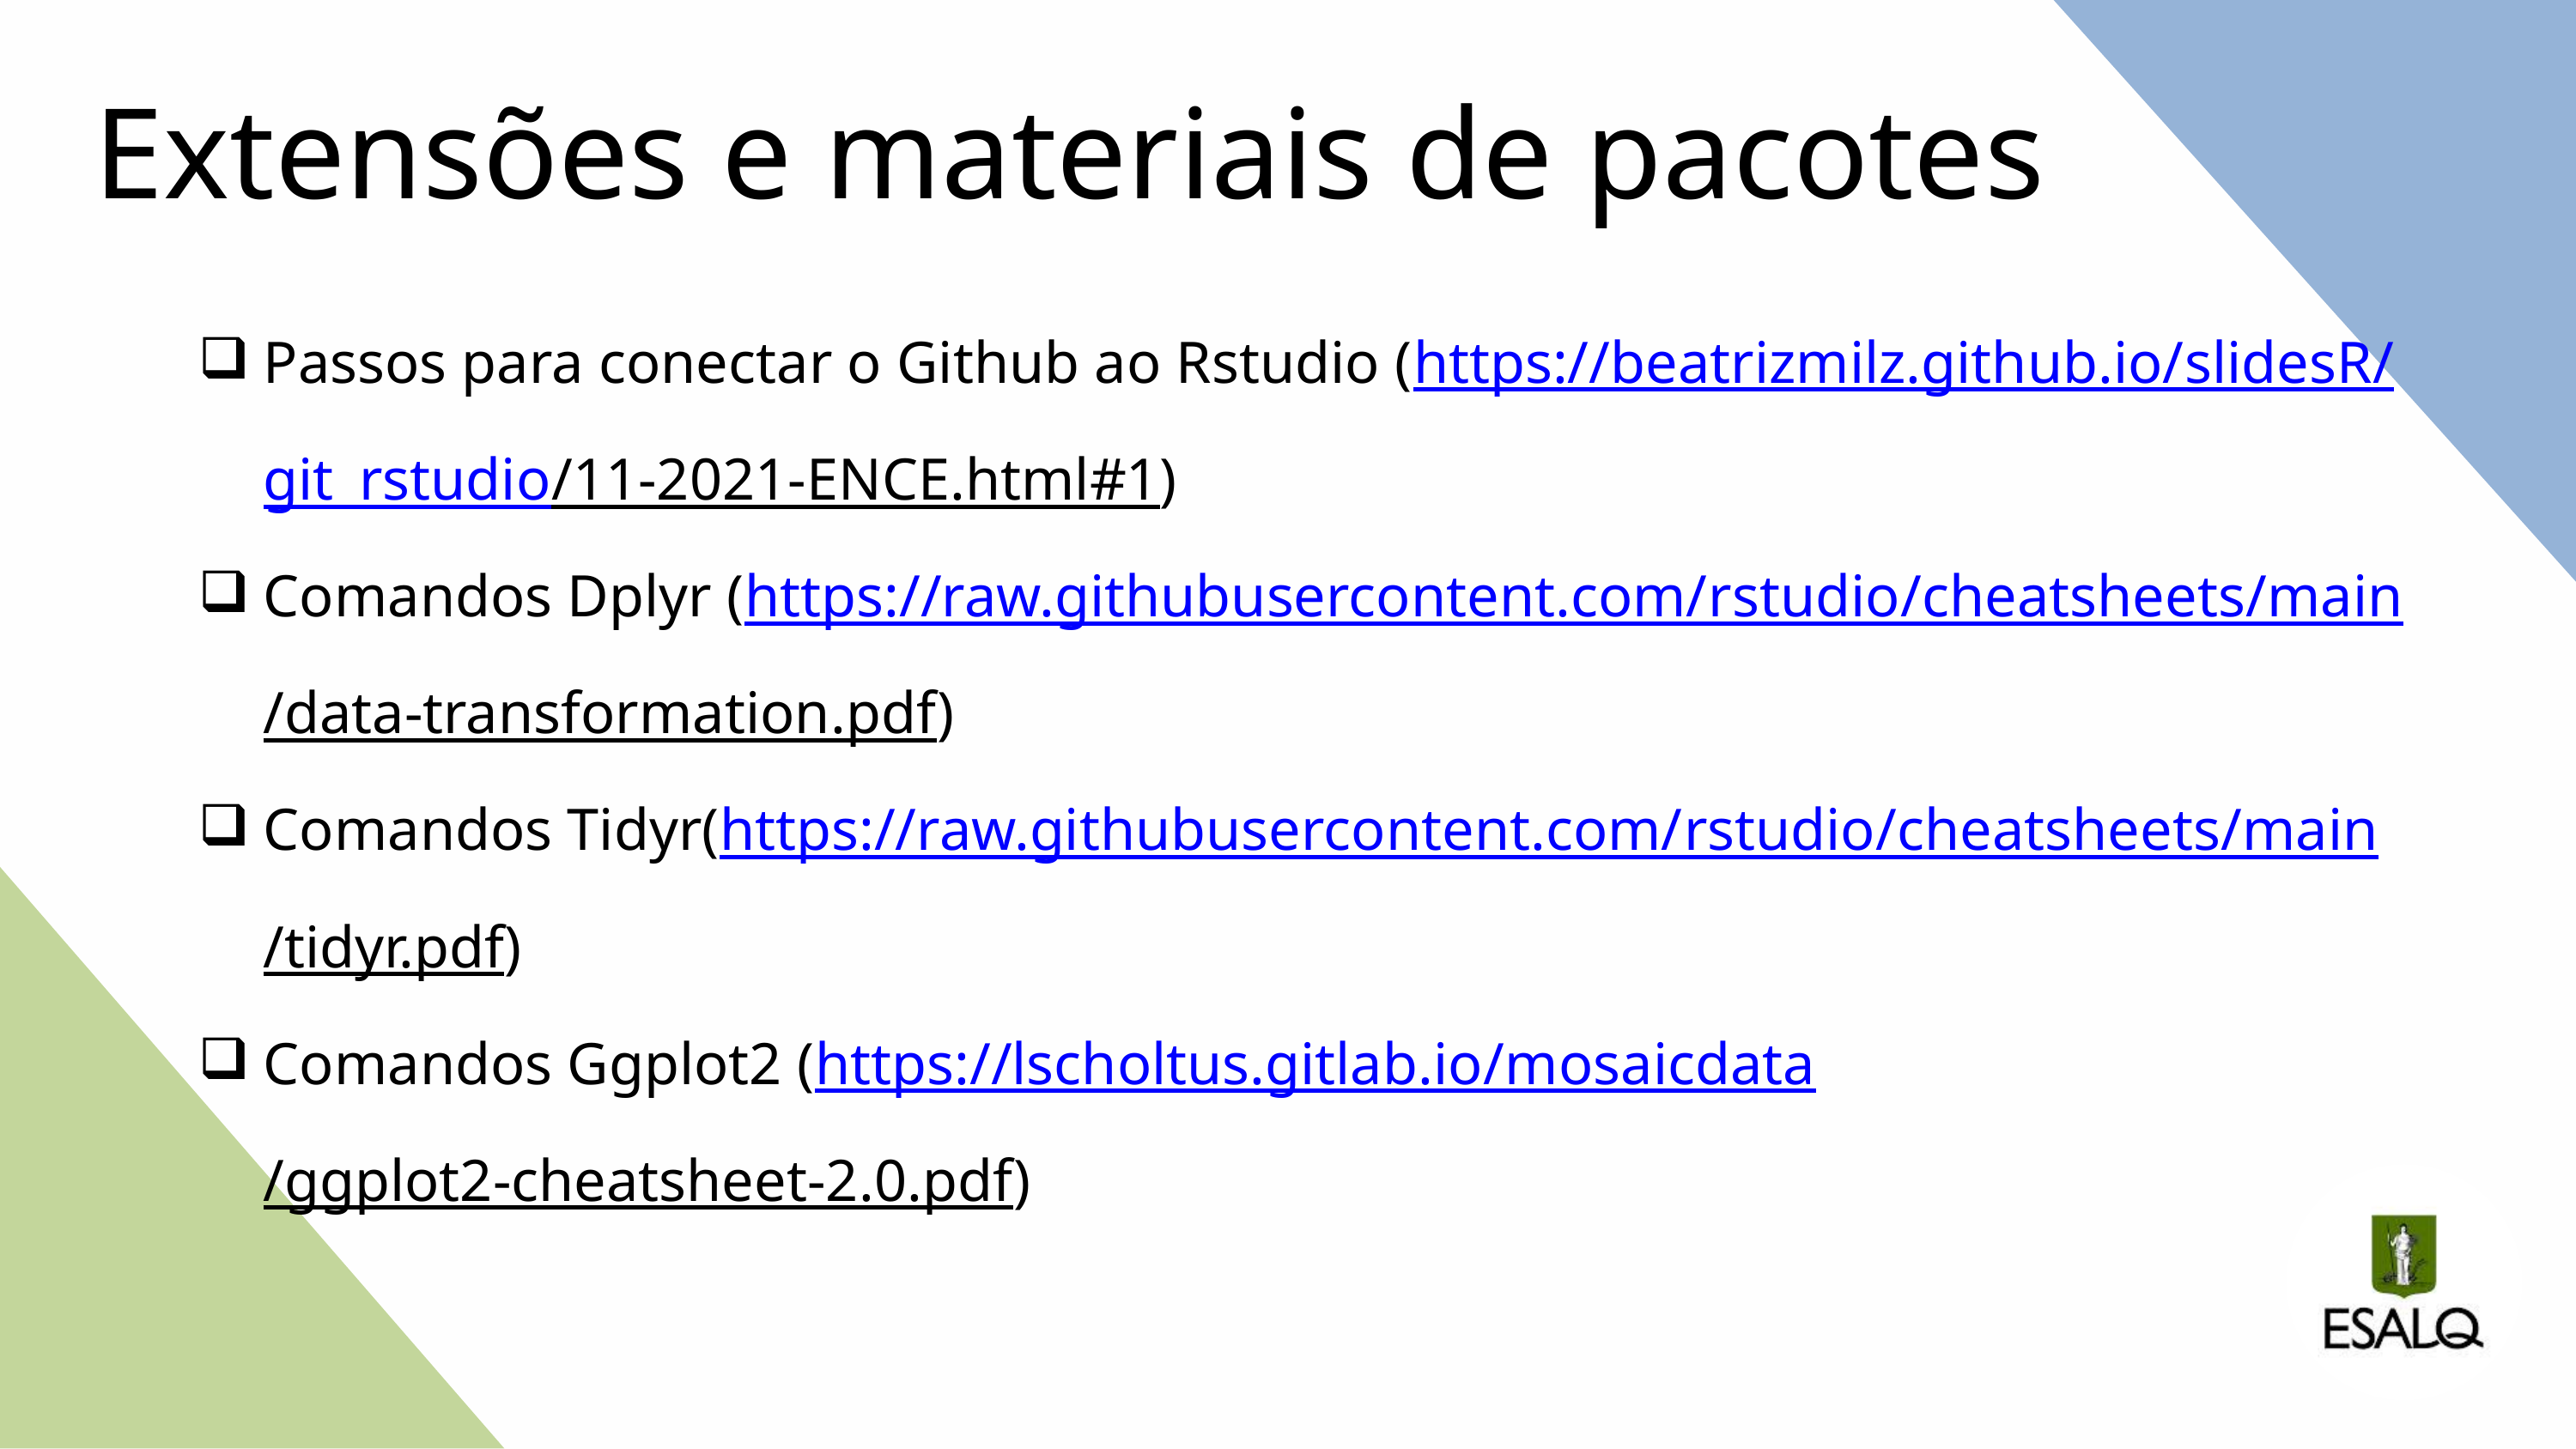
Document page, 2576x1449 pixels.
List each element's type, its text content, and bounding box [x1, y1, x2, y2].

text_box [2053, 0, 2576, 582]
picture [2286, 1163, 2523, 1401]
text_box Extensões e materiais de pacotes [94, 73, 2049, 224]
text_box Passos para conectar o Github ao Rstudio (https://beatrizmilz.github.io/slidesR/git_rstudio/11-2021-ENCE.html#1) Comandos Dplyr (https://raw.githubusercontent.com/rstudio/cheatsheets/main/data-transformation.pdf) Comandos Tidyr(https://raw.githubusercontent.com/rstudio/cheatsheets/main/tidyr.pdf) Comandos Ggplot2 (https://lscholtus.gitlab.io/mosaicdata/ggplot2-cheatsheet-2.0.pdf) [161, 287, 2544, 1222]
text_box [0, 866, 505, 1449]
